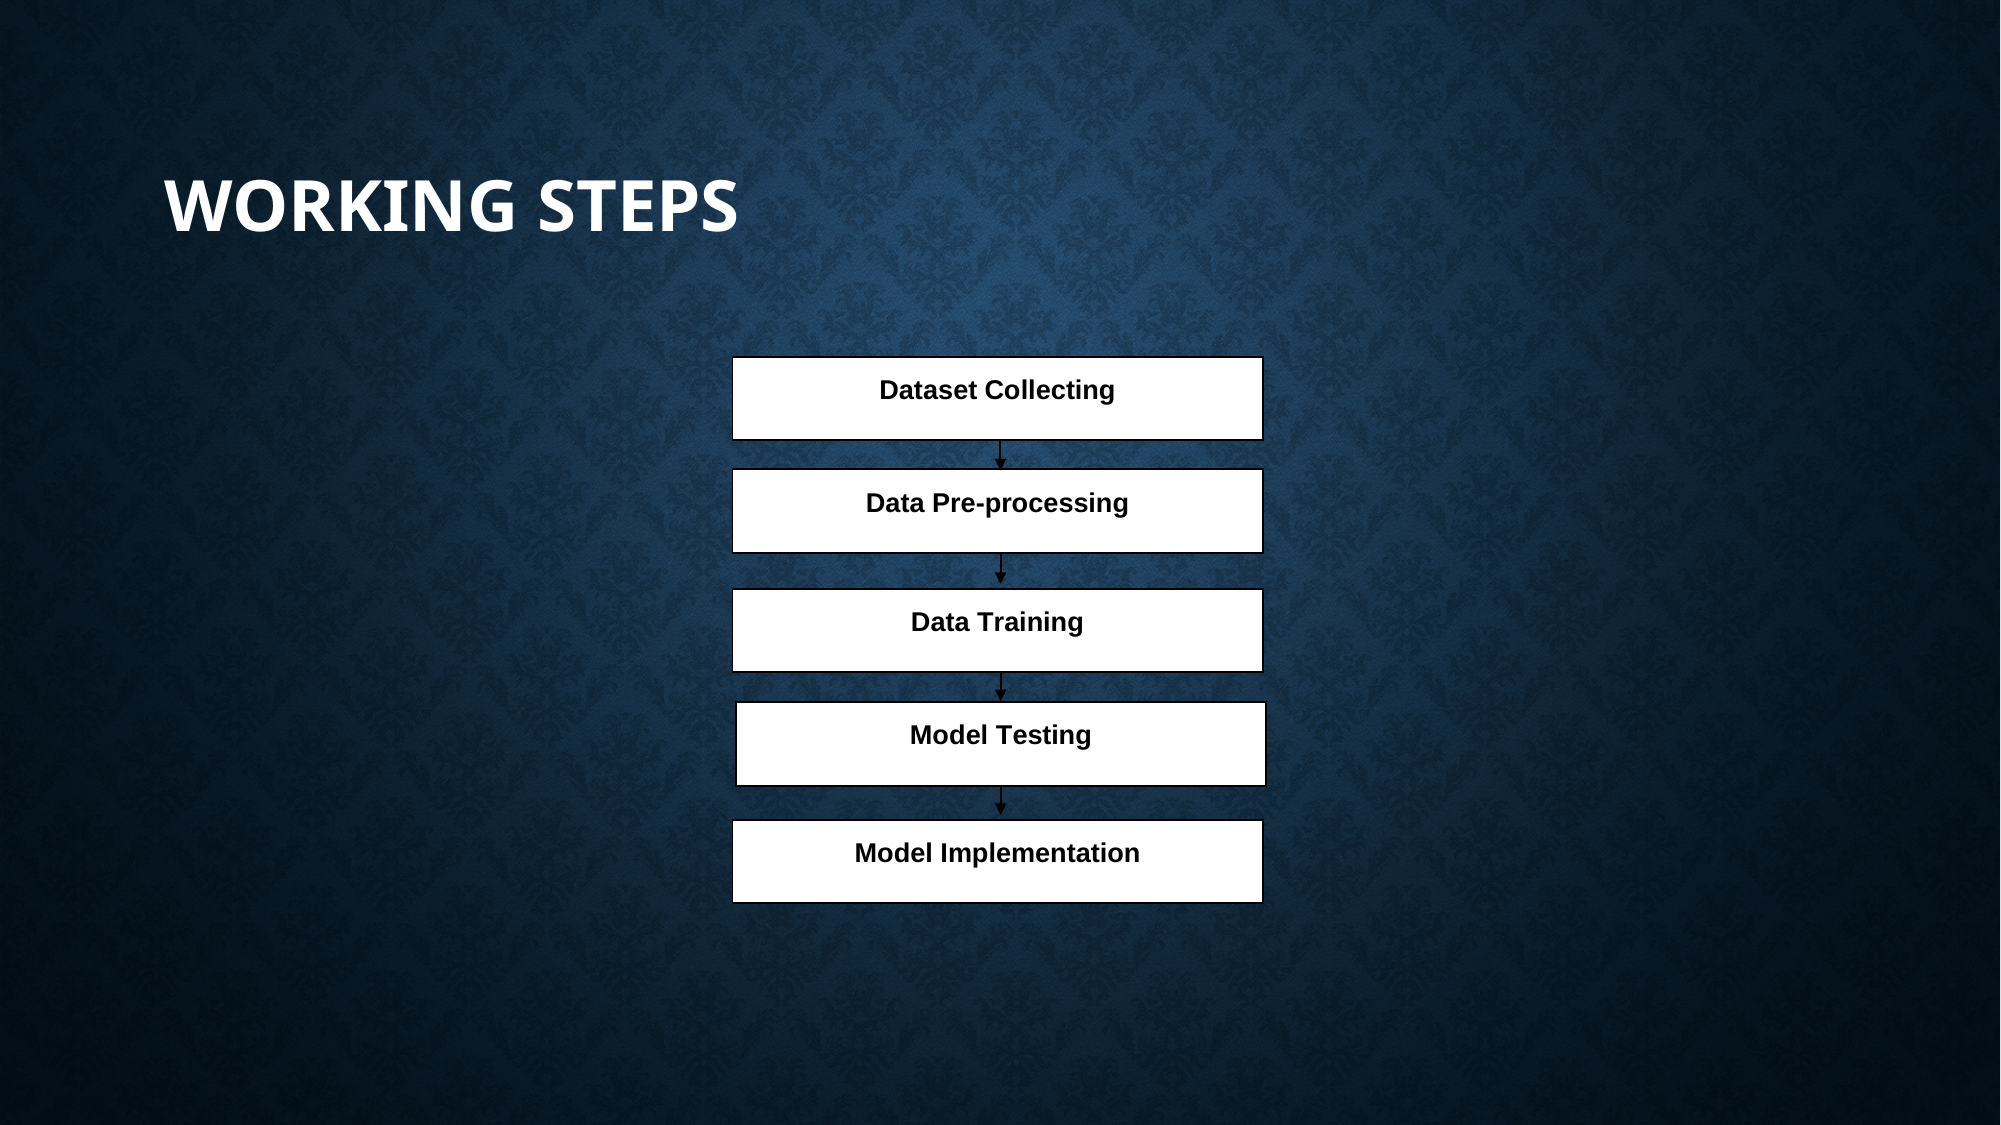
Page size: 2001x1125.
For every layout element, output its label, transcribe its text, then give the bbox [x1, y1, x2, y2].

title Working Steps [149, 99, 1849, 318]
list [546, 302, 1452, 910]
